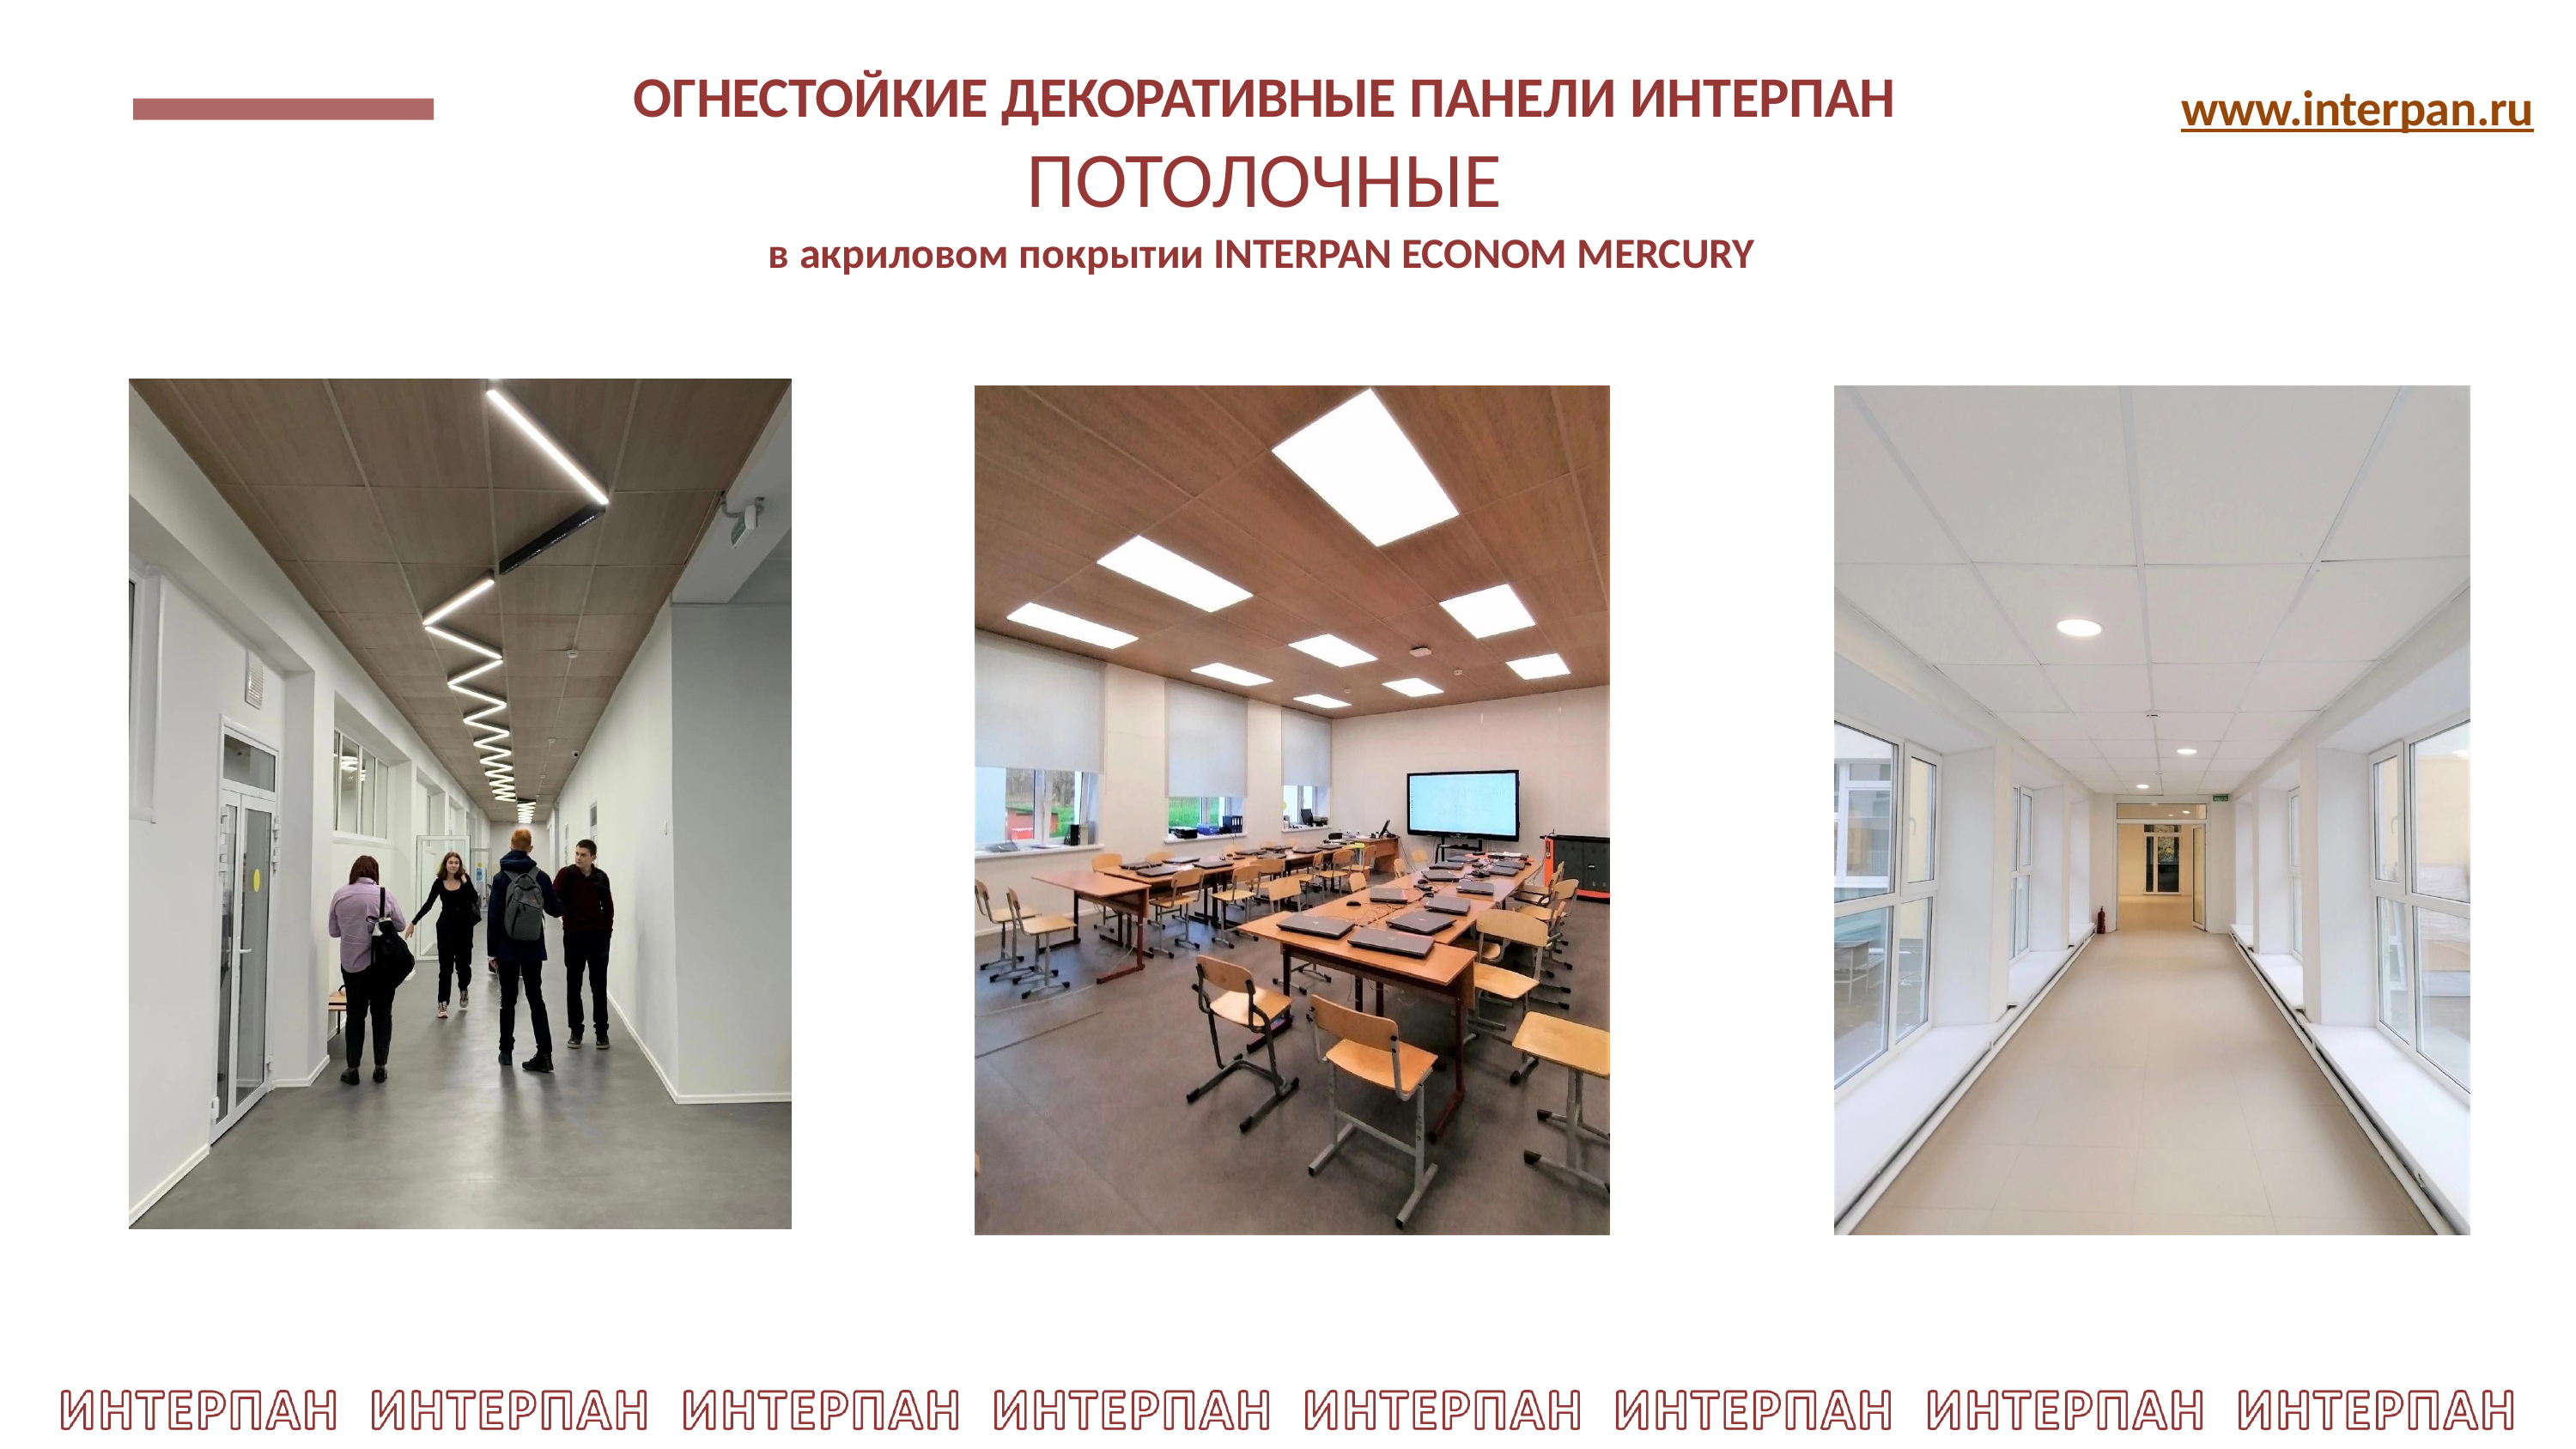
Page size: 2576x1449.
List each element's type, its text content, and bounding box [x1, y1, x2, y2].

picture [1305, 1390, 1580, 1430]
text_box [133, 98, 434, 120]
picture [975, 385, 1611, 1235]
text_box www.interpan.ru [2179, 74, 2541, 136]
picture [1833, 385, 2470, 1235]
text_box в акриловом покрытии INTERPAN ECONOM MERCURY [766, 223, 1761, 277]
picture [2239, 1390, 2513, 1430]
picture [61, 1390, 336, 1430]
picture [372, 1390, 647, 1430]
picture [128, 379, 792, 1229]
picture [1616, 1390, 1892, 1430]
picture [994, 1390, 1269, 1430]
title ОГНЕСТОЙКИЕ ДЕКОРАТИВНЫЕ ПАНЕЛИ ИНТЕРПАН ПОТОЛОЧНЫЕ [625, 58, 1904, 303]
picture [683, 1390, 958, 1430]
picture [1927, 1390, 2202, 1430]
